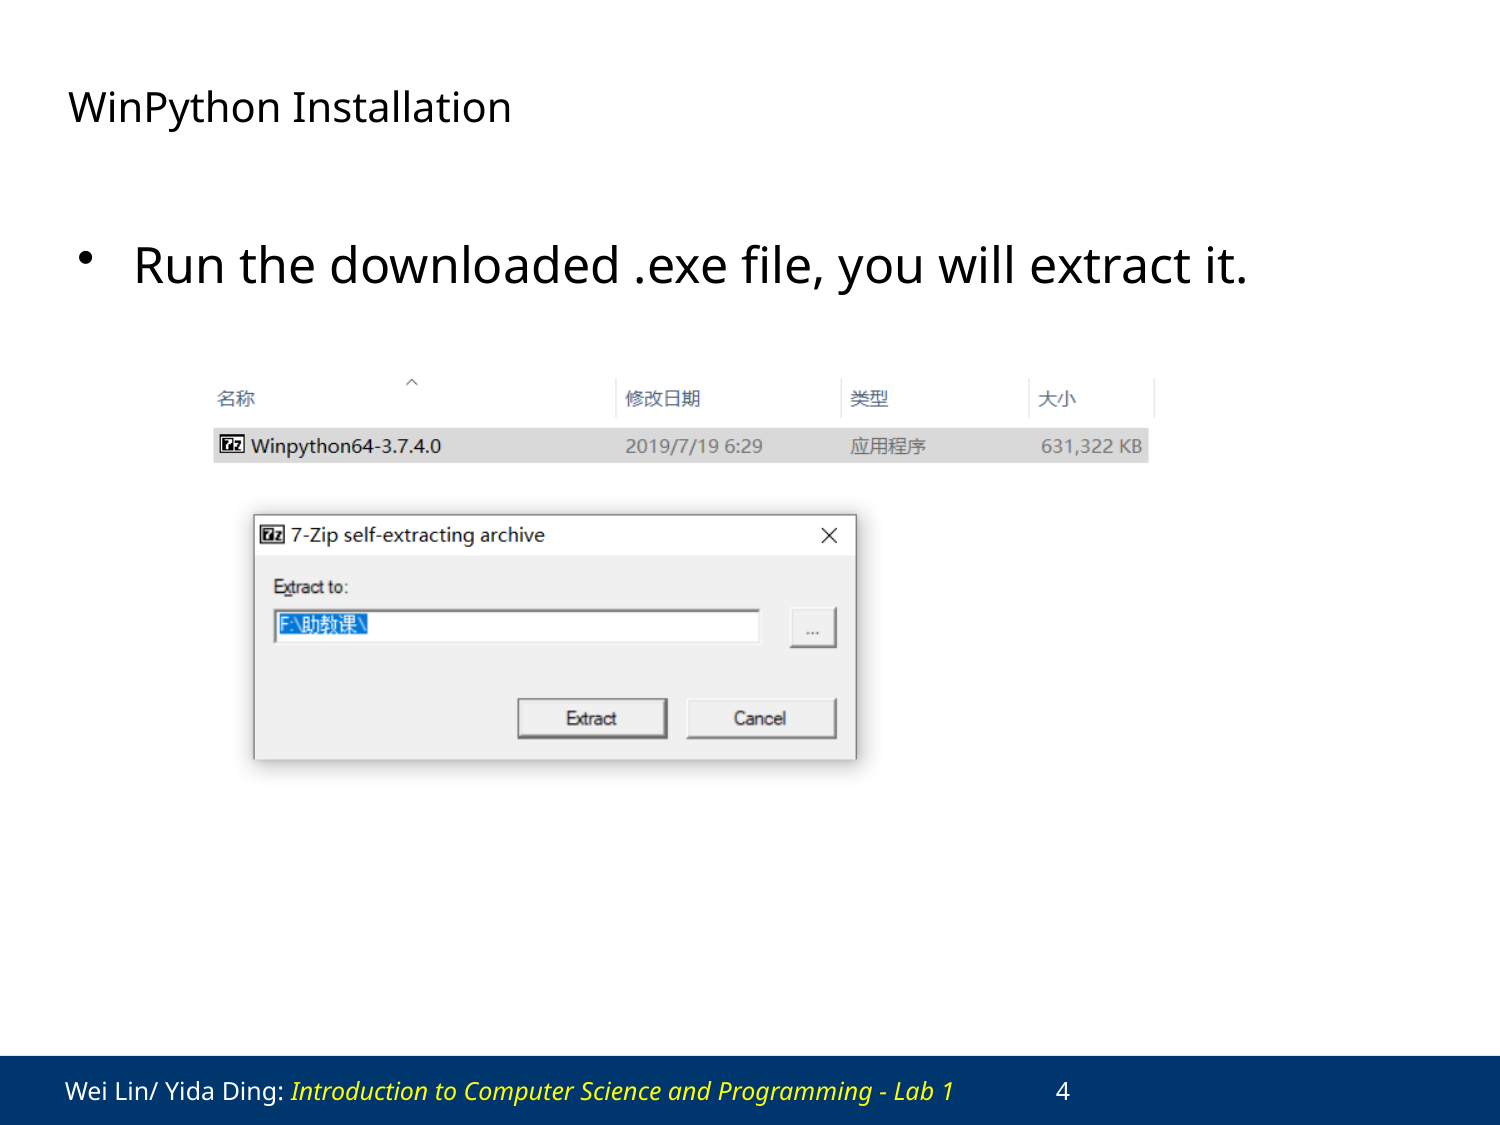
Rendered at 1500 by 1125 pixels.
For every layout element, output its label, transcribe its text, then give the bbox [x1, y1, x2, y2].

title WinPython Installation [53, 62, 1424, 150]
picture [191, 378, 1165, 899]
list Run the downloaded .exe file, you will extract it. [62, 226, 1463, 414]
